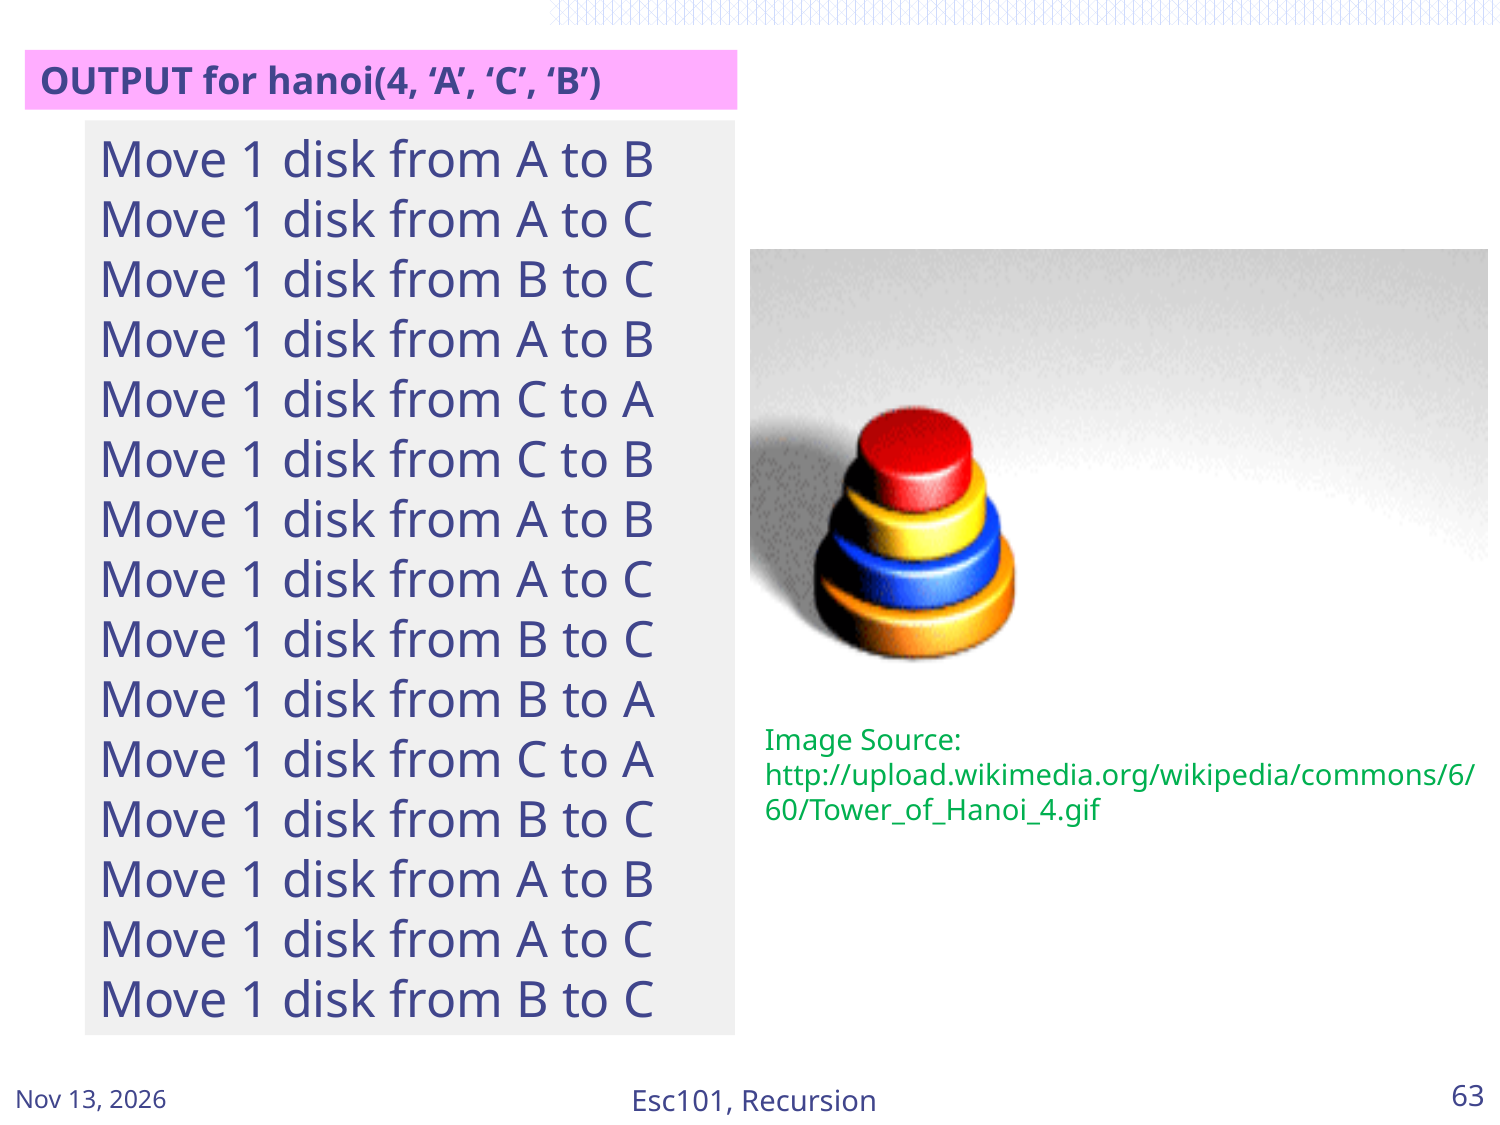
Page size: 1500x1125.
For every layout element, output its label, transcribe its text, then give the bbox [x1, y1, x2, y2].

slide_number Mar-15 [0, 1049, 313, 1125]
footer Esc101, Recursion [483, 1049, 1026, 1125]
text_box Image Source: http://upload.wikimedia.org/wikipedia/commons/6/60/Tower_of_Hanoi_4.gif [749, 714, 1500, 834]
slide_number 63 [1187, 1049, 1500, 1125]
text_box OUTPUT for hanoi(4, ‘A’, ‘C’, ‘B’) [24, 49, 738, 110]
text_box Move 1 disk from A to B Move 1 disk from A to C Move 1 disk from B to C Move 1 disk from A to B Move 1 disk from C to A Move 1 disk from C to B Move 1 disk from A to B Move 1 disk from A to C Move 1 disk from B to C Move 1 disk from B to A Move 1 disk from C to A Move 1 disk from B to C Move 1 disk from A to B Move 1 disk from A to C Move 1 disk from B to C [84, 120, 735, 1036]
picture [749, 249, 1488, 688]
